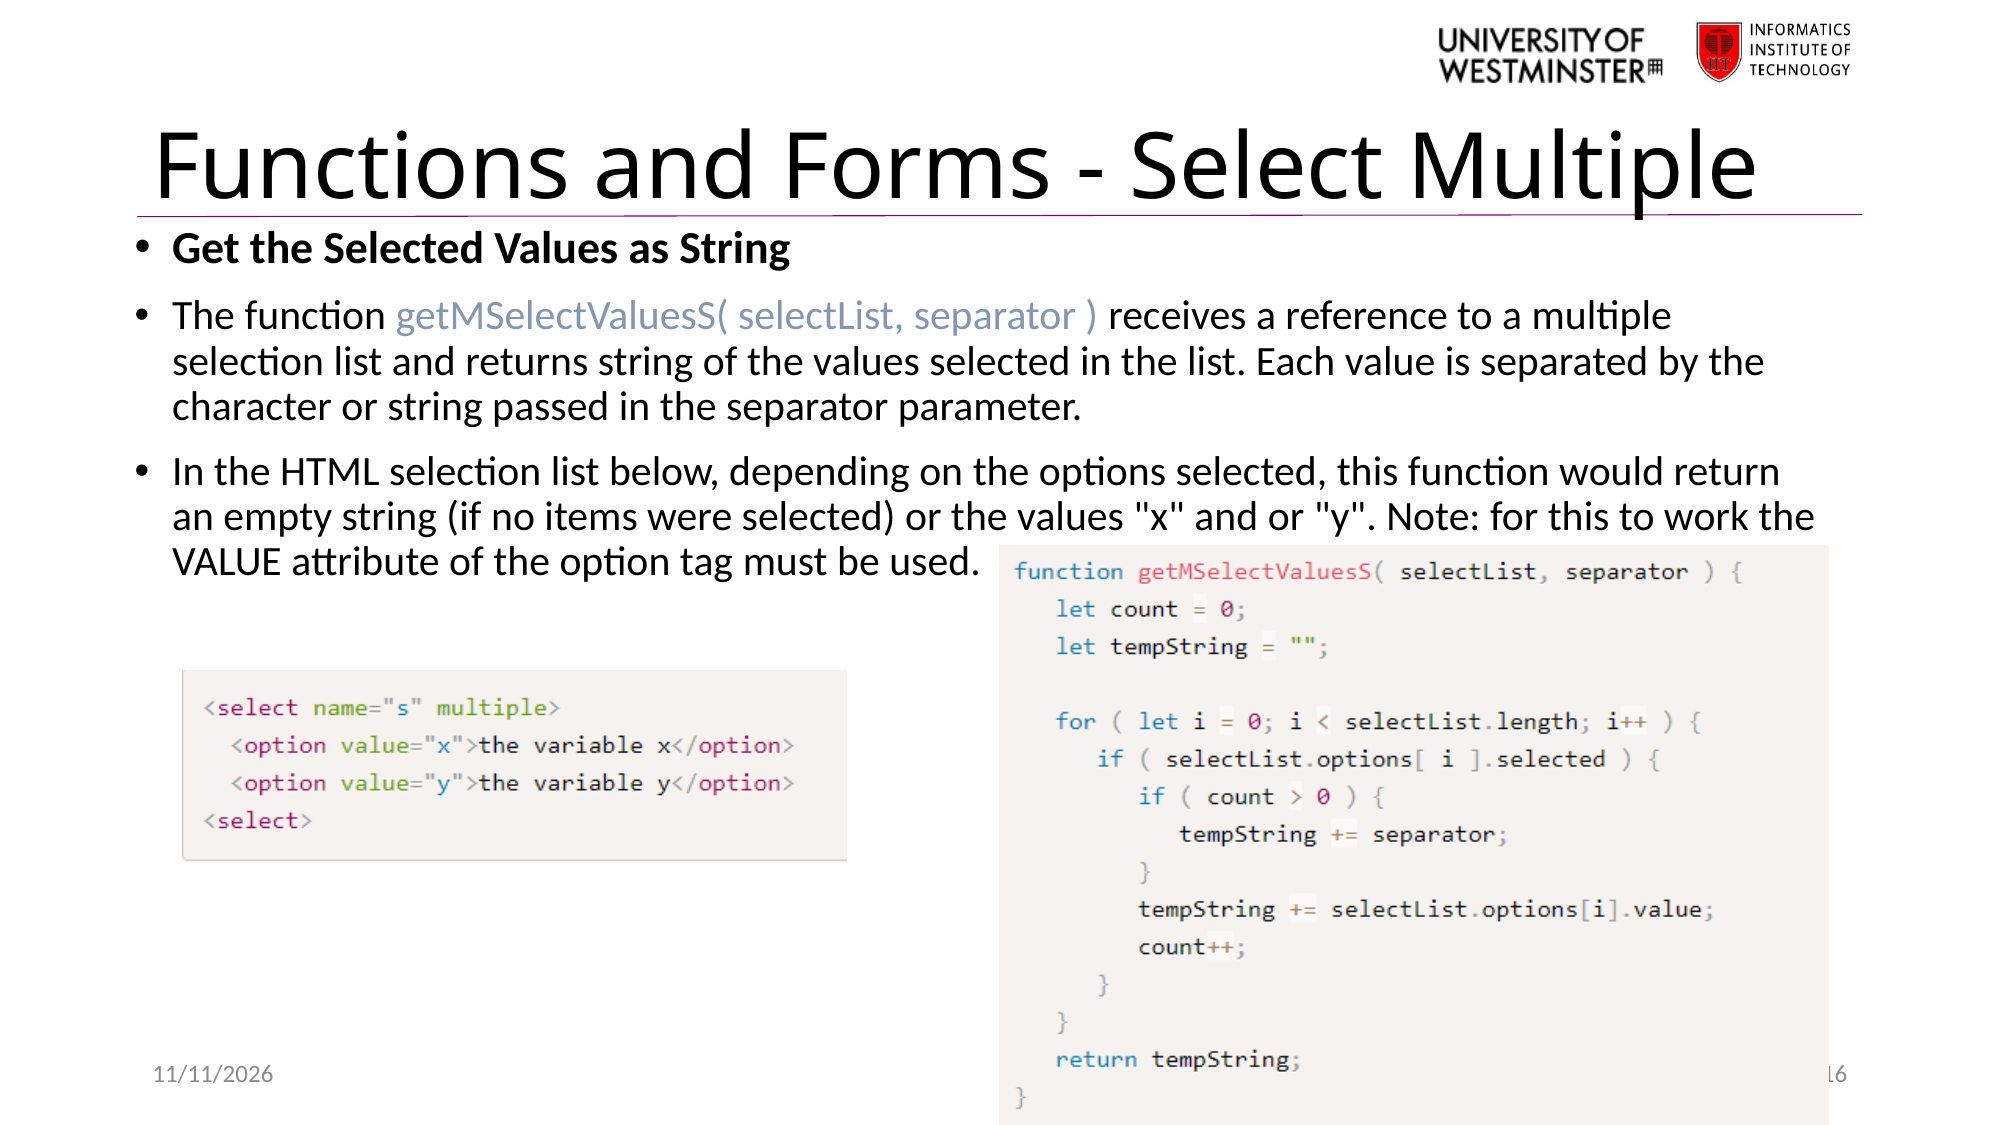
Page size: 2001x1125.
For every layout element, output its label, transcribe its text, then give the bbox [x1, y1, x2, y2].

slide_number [137, 1042, 588, 1103]
picture [999, 545, 1829, 1125]
picture [182, 670, 847, 863]
picture [1425, 5, 1863, 59]
list Get the Selected Values as String The function getMSelectValuesS( selectList, separator ) receives a reference to a multiple selection list and returns string of the values selected in the list. Each value is separated by the character or string passed in the separator parameter. In the HTML selection list below, depending on the options selected, this function would return an empty string (if no items were selected) or the values "x" and or "y". Note: for this to work the VALUE attribute of the option tag must be used. [119, 216, 1845, 931]
slide_number 16 [1829, 1042, 1863, 1103]
title Functions and Forms - Select Multiple [137, 59, 1863, 278]
